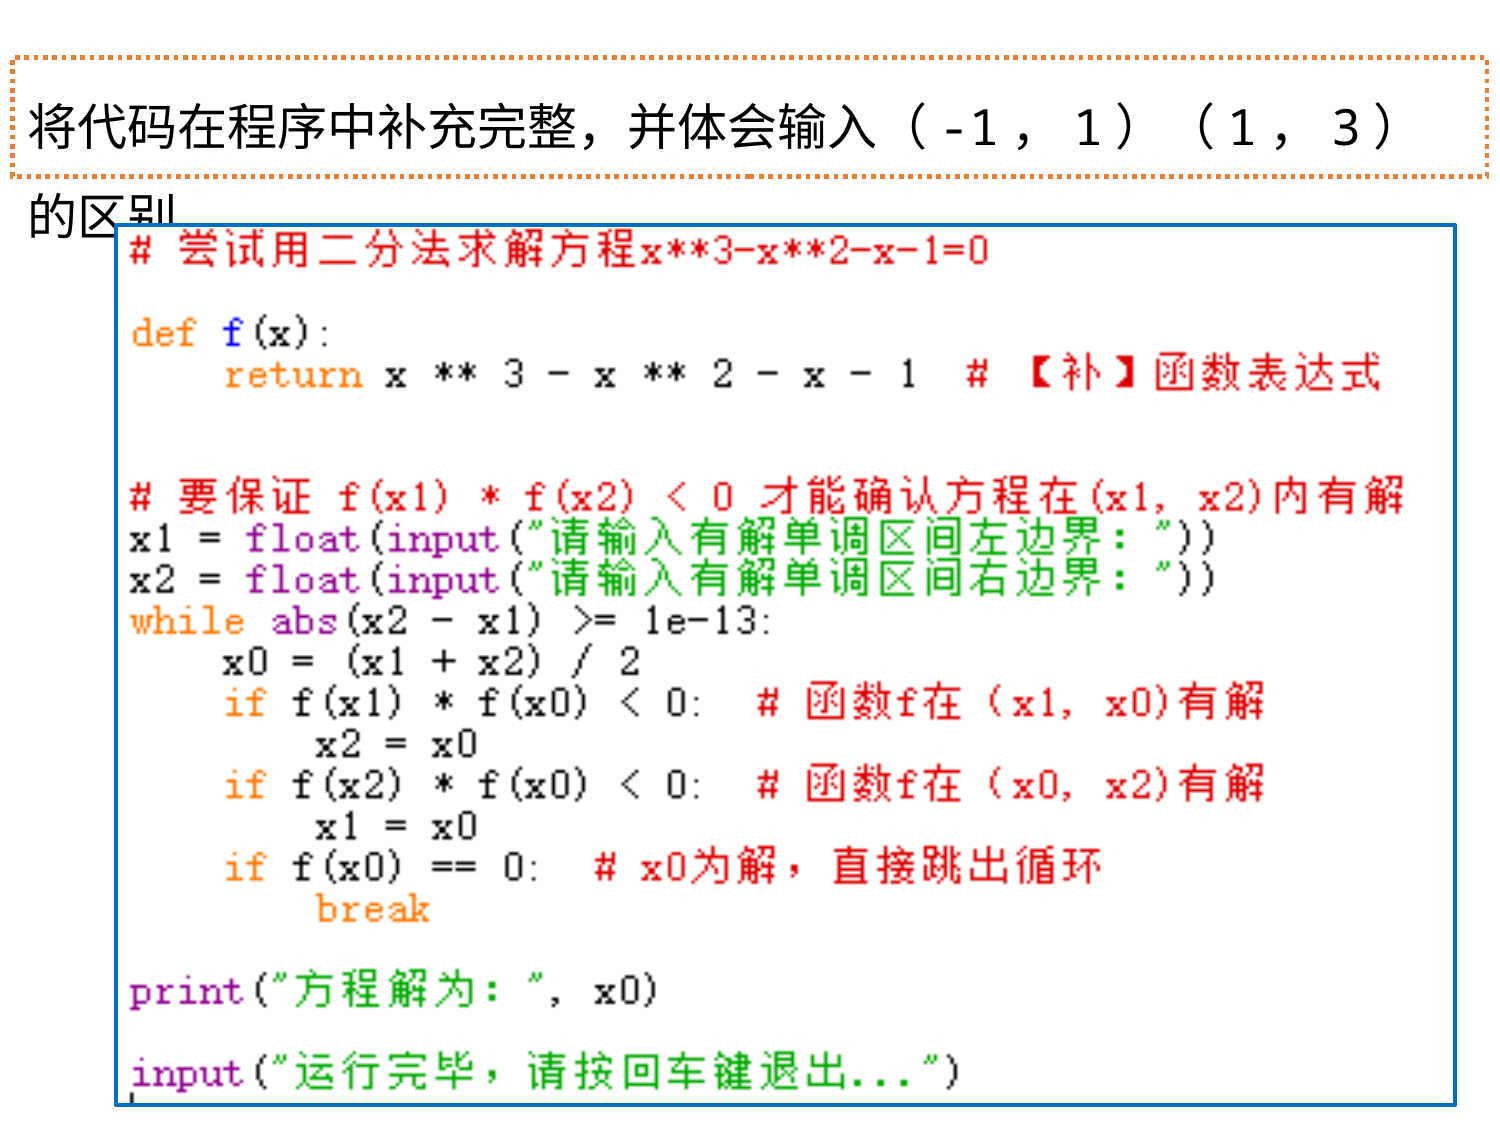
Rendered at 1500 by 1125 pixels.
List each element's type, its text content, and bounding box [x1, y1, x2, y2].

text_box 将代码在程序中补充完整，并体会输入（-1，1）（1，3）的区别 [12, 57, 1487, 177]
picture [118, 227, 1453, 1103]
